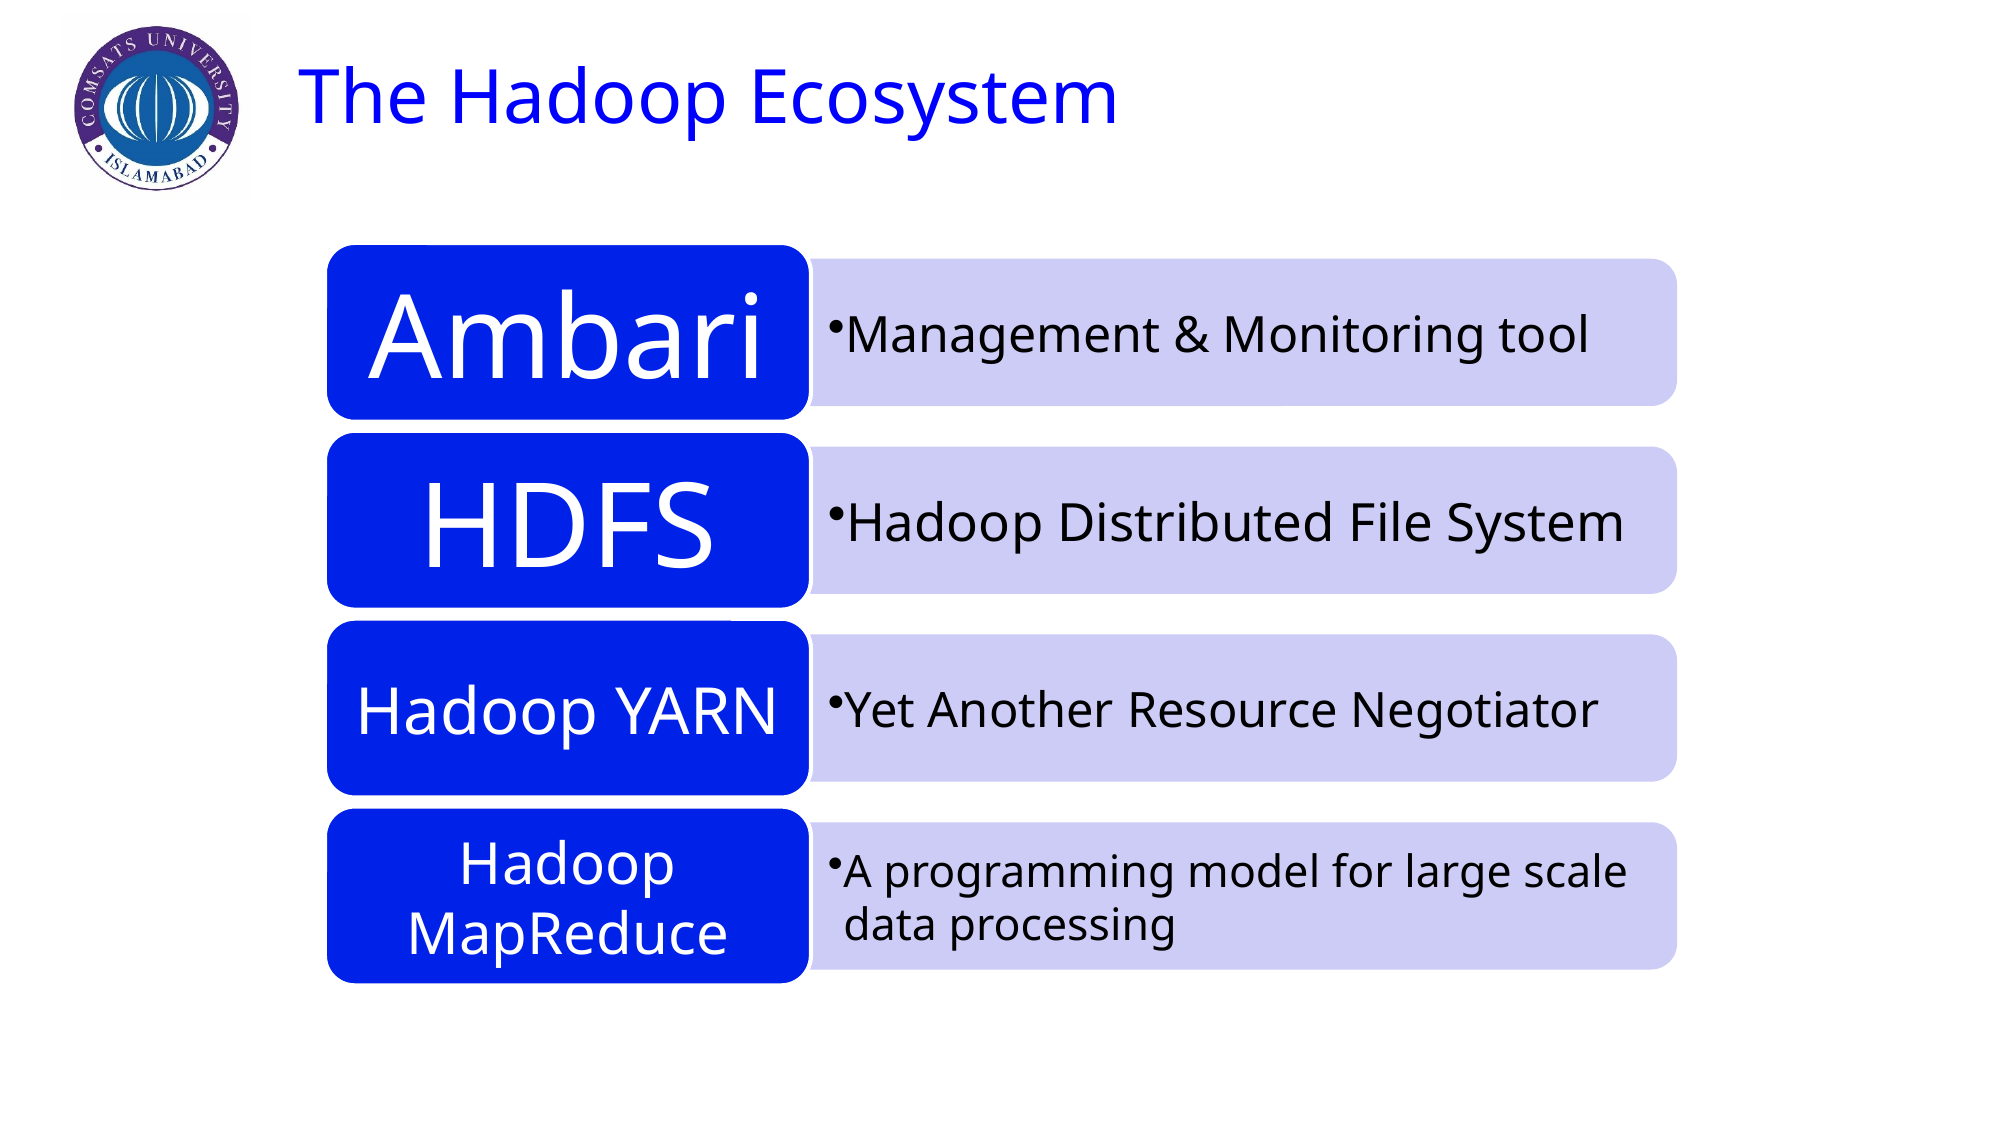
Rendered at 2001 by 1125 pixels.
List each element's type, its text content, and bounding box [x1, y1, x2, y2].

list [324, 242, 1676, 986]
title The Hadoop Ecosystem [283, 0, 1850, 188]
picture [62, 12, 250, 200]
